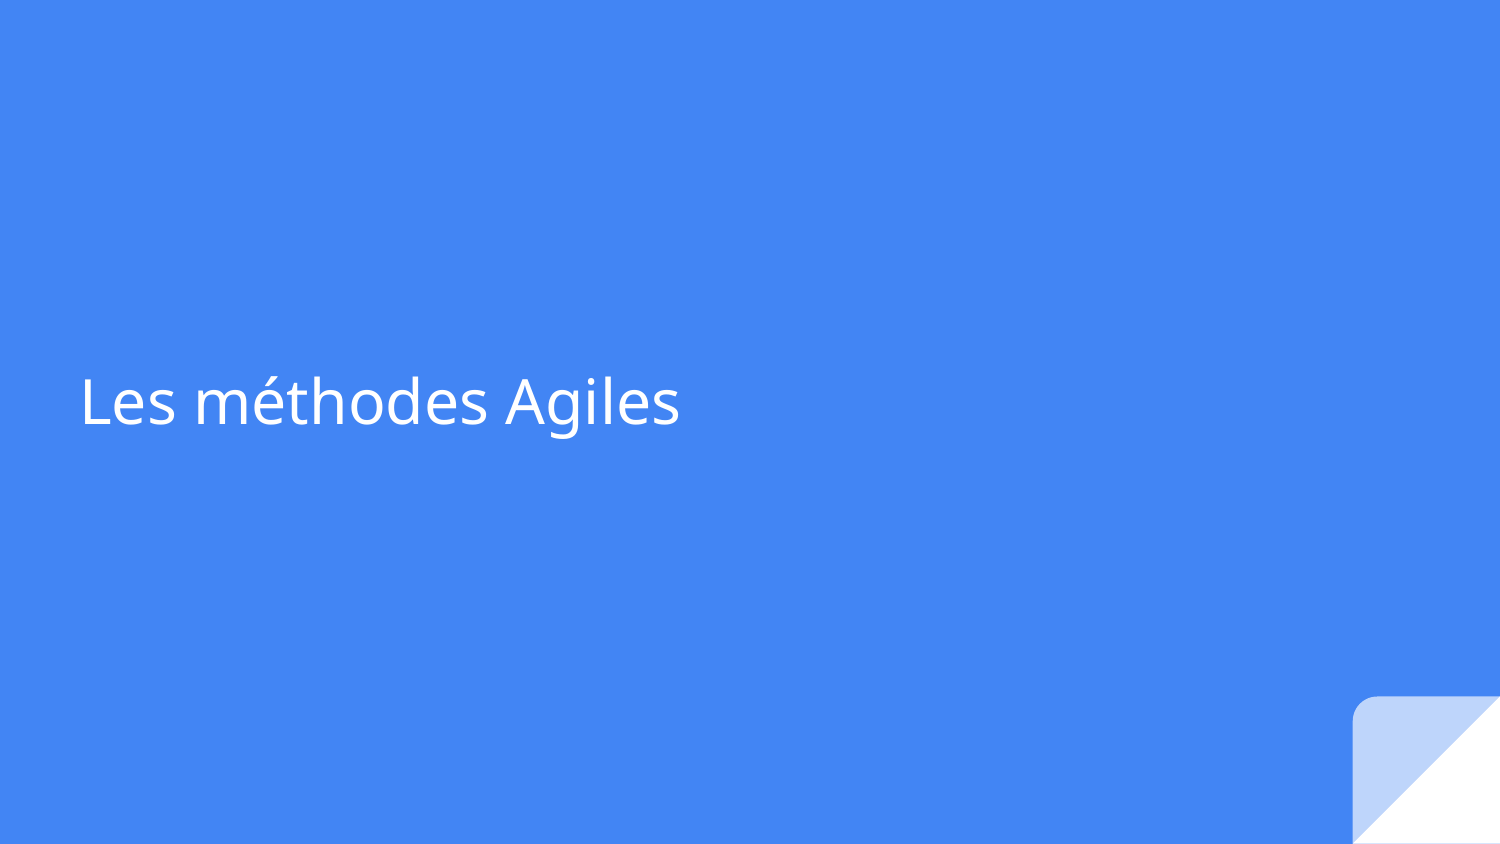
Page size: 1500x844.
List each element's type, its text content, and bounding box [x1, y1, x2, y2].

title Les méthodes Agiles [64, 298, 1413, 452]
